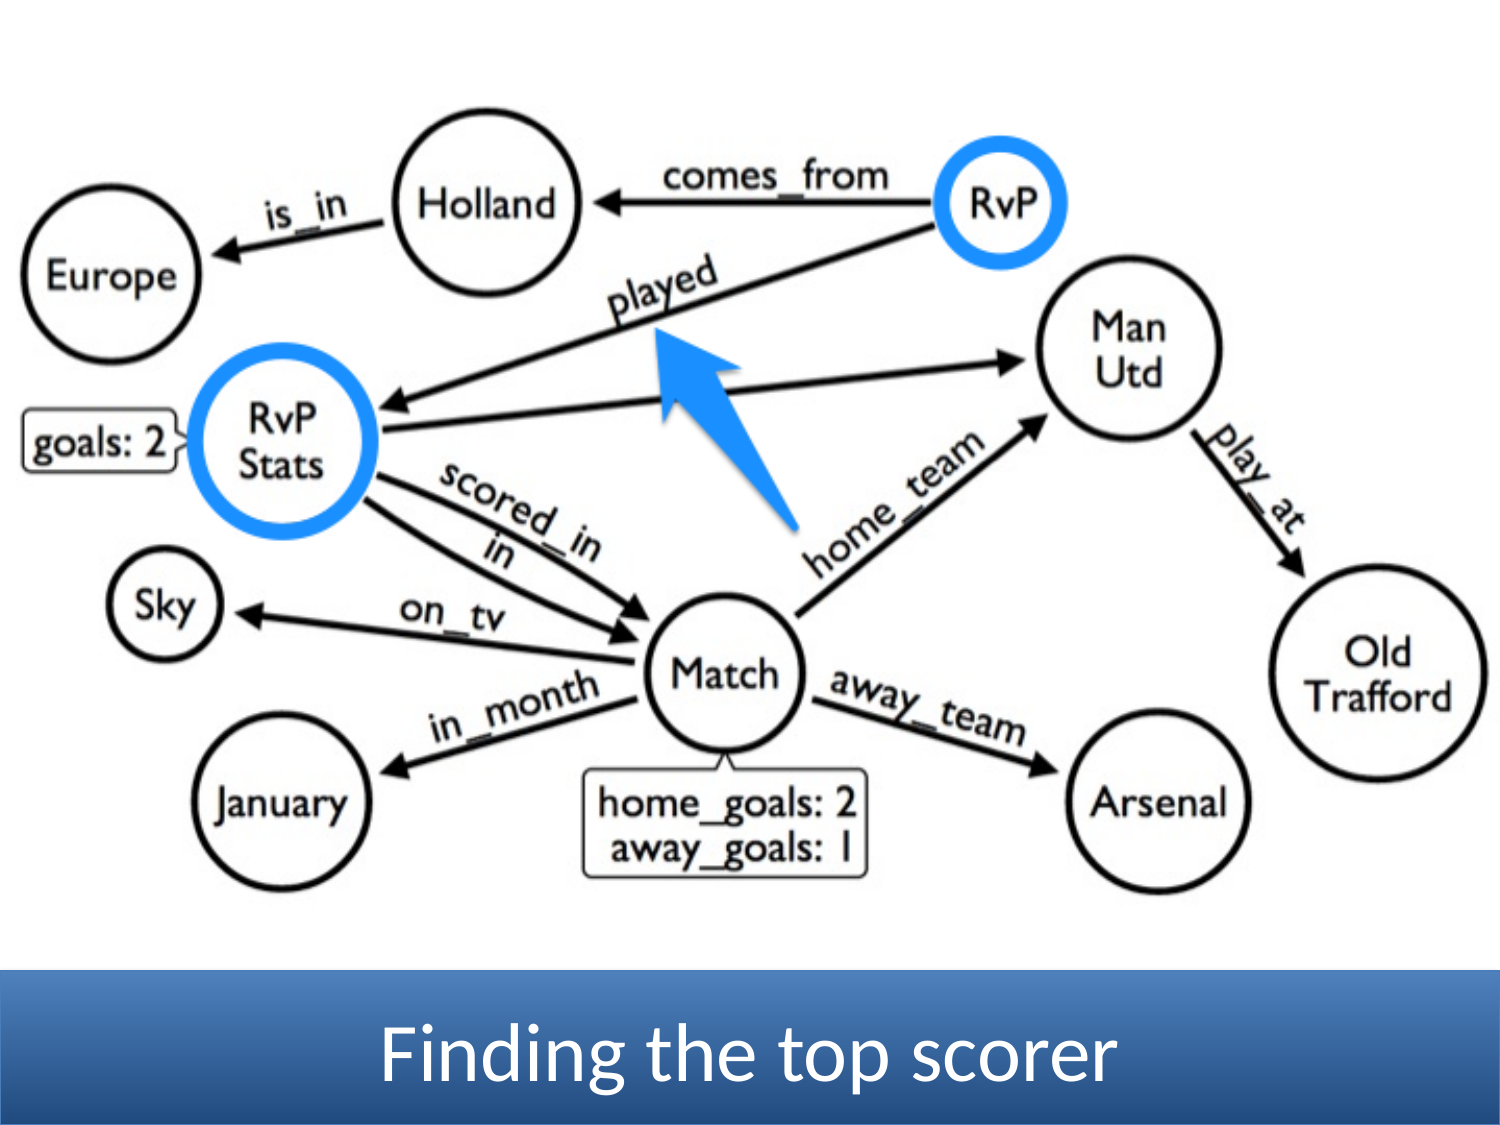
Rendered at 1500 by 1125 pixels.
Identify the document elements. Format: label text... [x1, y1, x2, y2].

text_box Finding the top scorer [0, 970, 1500, 1125]
picture [0, 104, 1500, 906]
